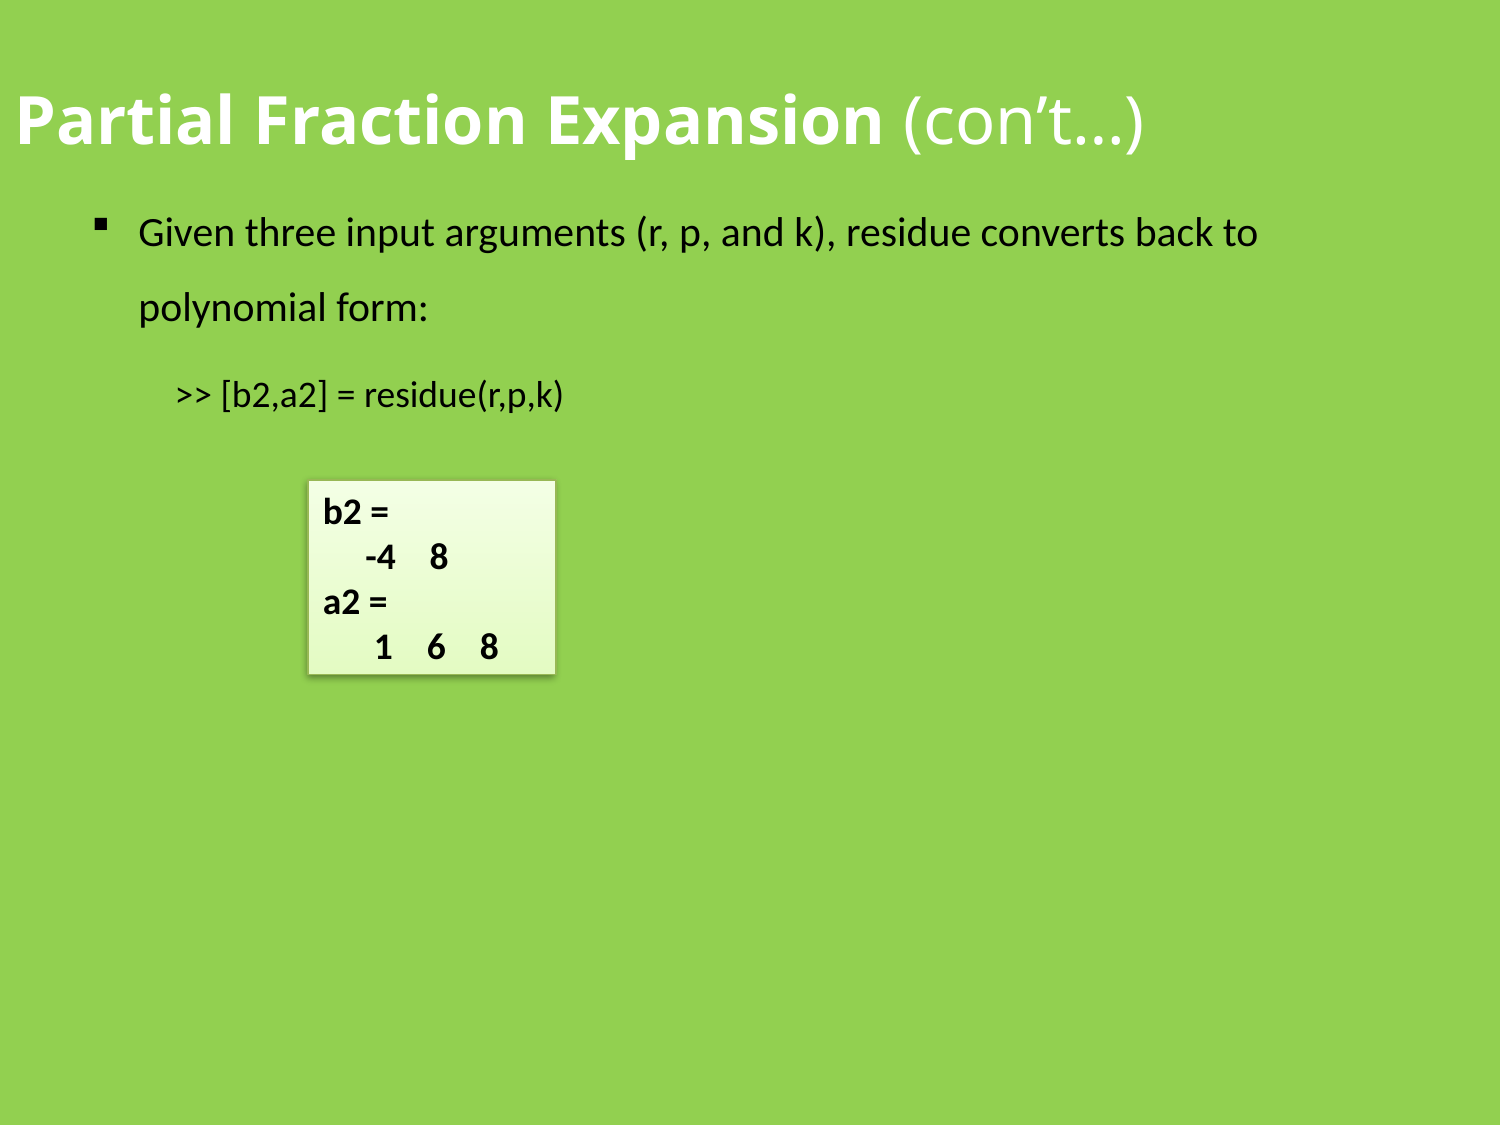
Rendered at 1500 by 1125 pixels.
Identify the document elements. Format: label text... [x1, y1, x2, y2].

text_box b2 = -4 8 a2 = 1 6 8 [307, 479, 557, 675]
text_box Partial Fraction Expansion (con’t…) [0, 30, 1177, 166]
text_box Given three input arguments (r, p, and k), residue converts back to polynomial form: [76, 172, 1424, 338]
text_box >> [b2,a2] = residue(r,p,k) [159, 363, 588, 423]
